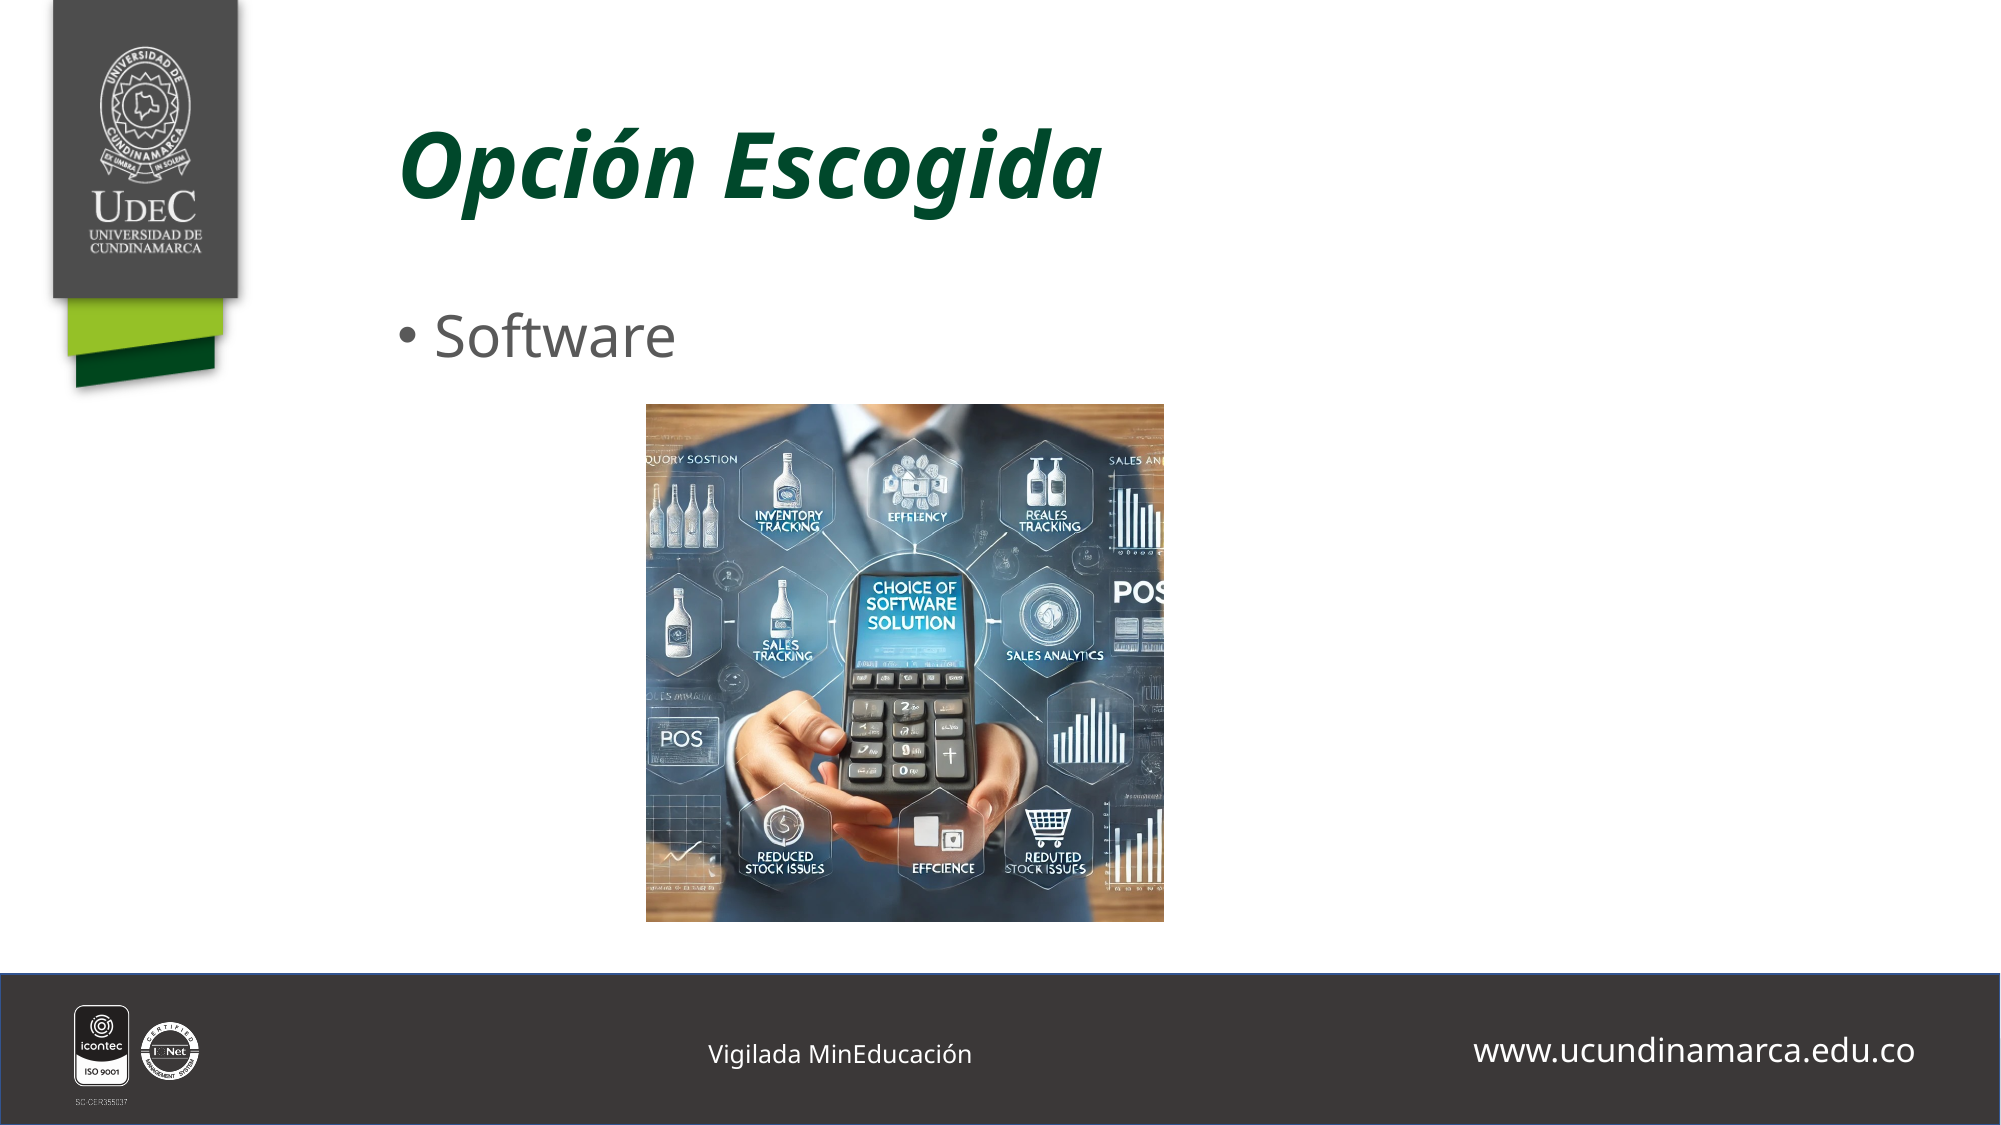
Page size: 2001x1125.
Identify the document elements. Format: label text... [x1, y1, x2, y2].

picture [0, 0, 2001, 973]
picture [74, 1005, 199, 1108]
list Software [382, 299, 1863, 935]
title Opción Escogida [382, 59, 1863, 278]
